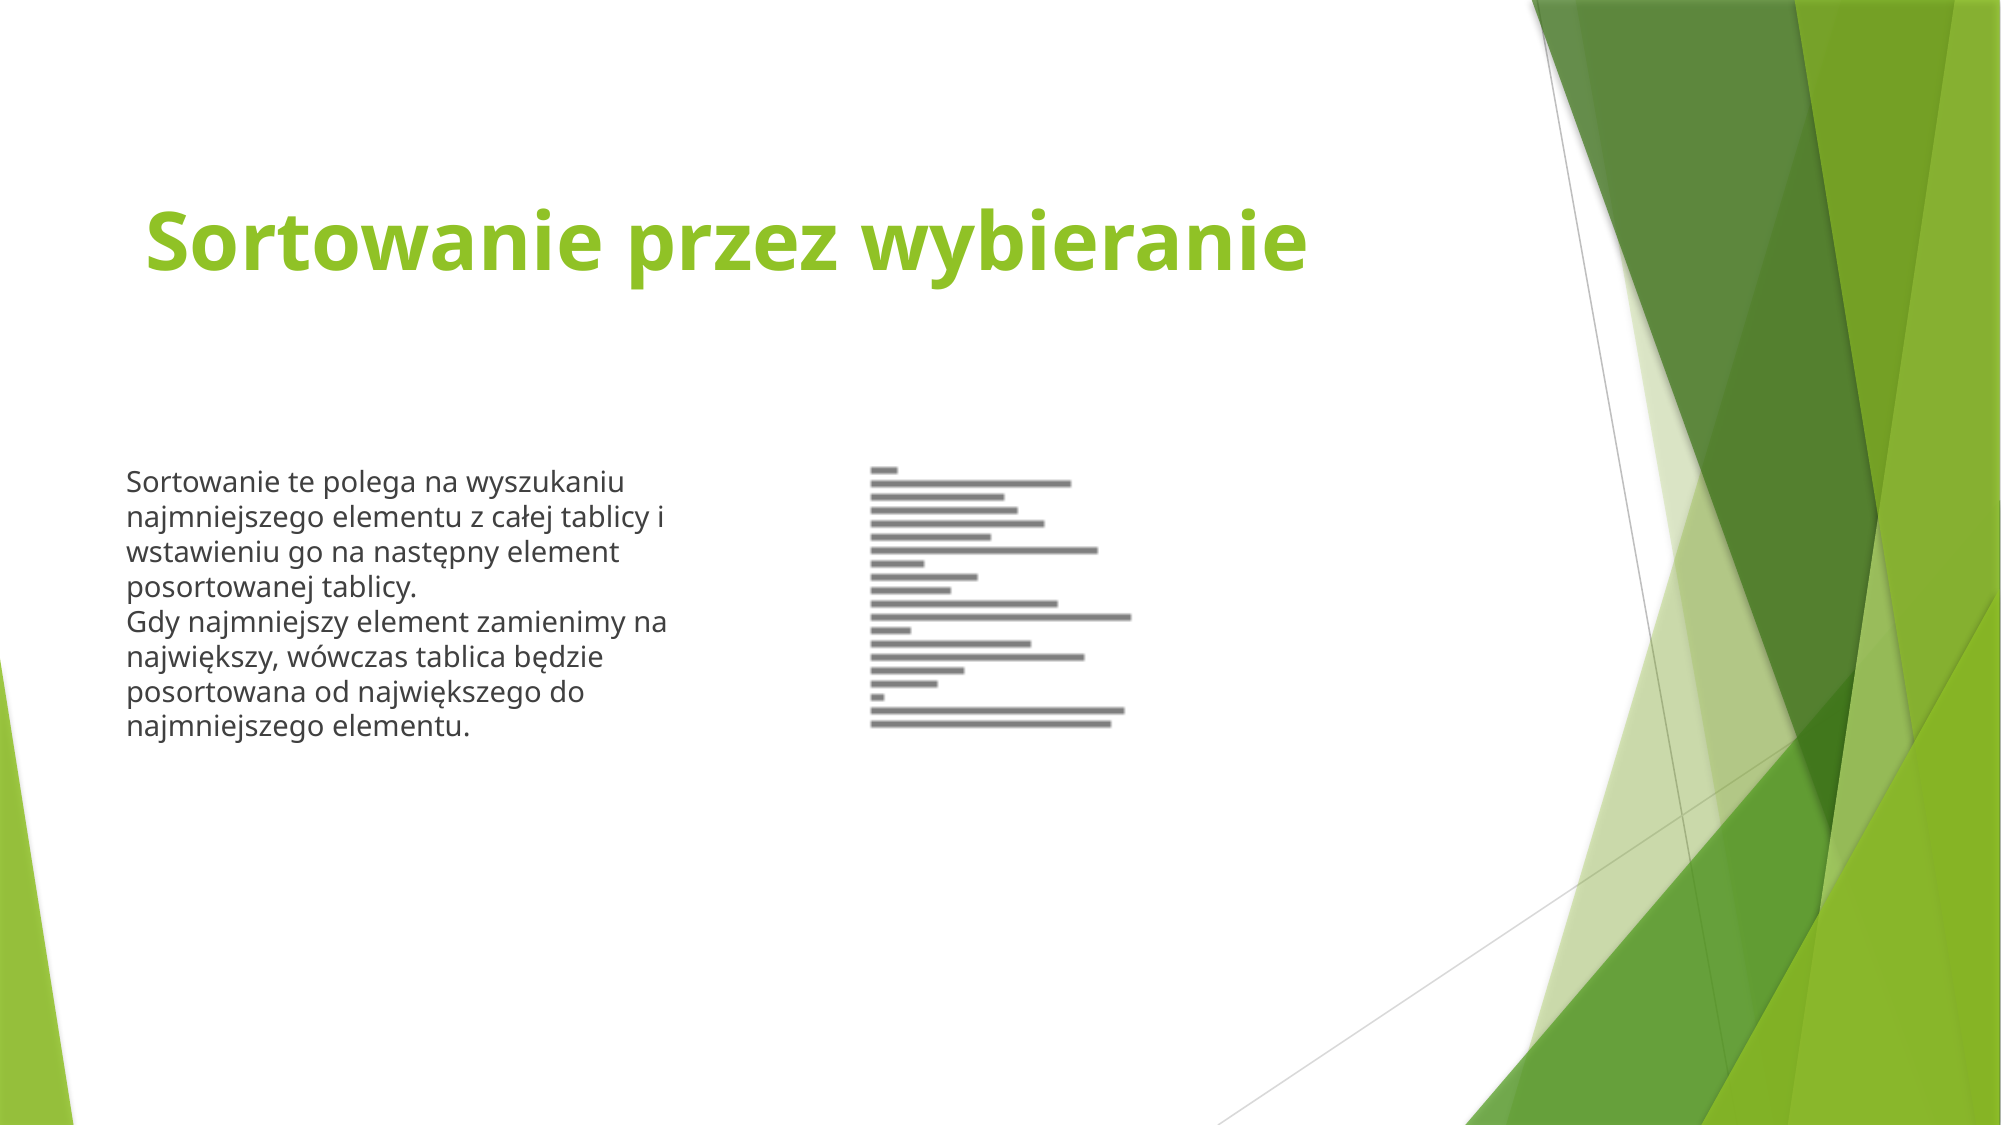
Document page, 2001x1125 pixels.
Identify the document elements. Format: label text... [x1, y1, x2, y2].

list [851, 455, 1140, 743]
list Sortowanie te polega na wyszukaniu najmniejszego elementu z całej tablicy i wstawieniu go na następny element posortowanej tablicy. Gdy najmniejszy element zamienimy na największy, wówczas tablica będzie posortowana od największego do najmniejszego elementu. [111, 455, 744, 880]
title Sortowanie przez wybieranie [130, 124, 1468, 335]
